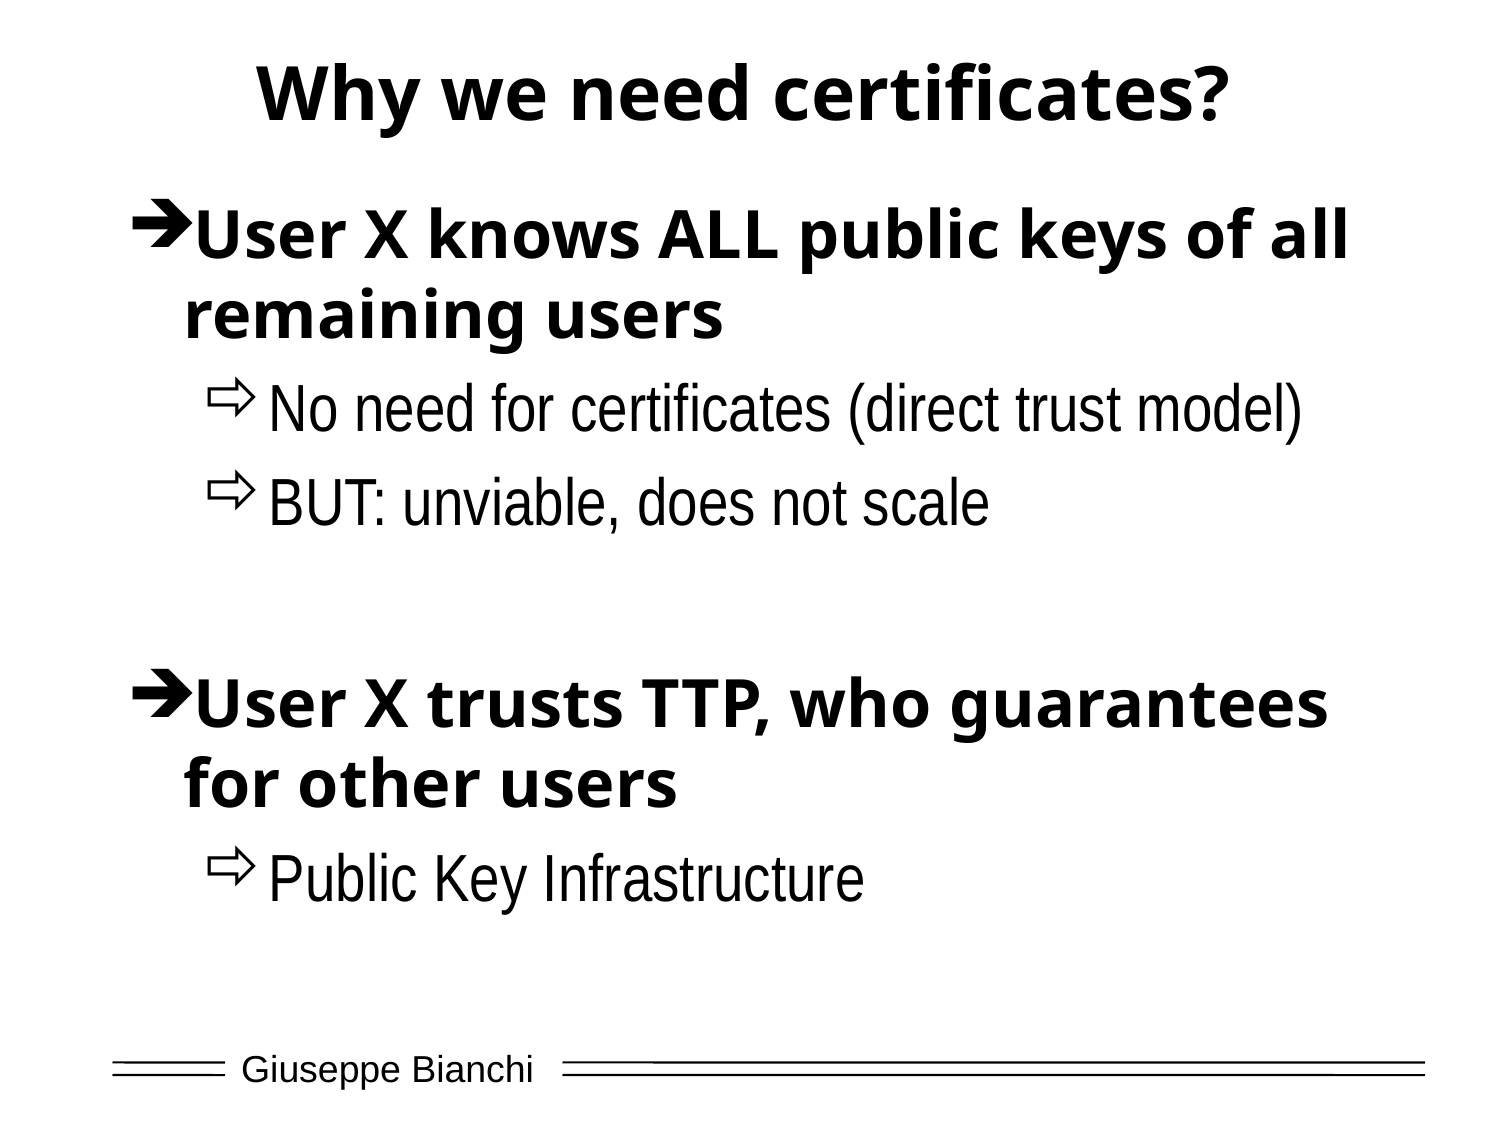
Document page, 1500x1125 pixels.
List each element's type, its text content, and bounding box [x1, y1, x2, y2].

list User X knows ALL public keys of all remaining users No need for certificates (direct trust model) BUT: unviable, does not scale User X trusts TTP, who guarantees for other users Public Key Infrastructure [112, 184, 1375, 1000]
title Why we need certificates? [112, 36, 1376, 144]
